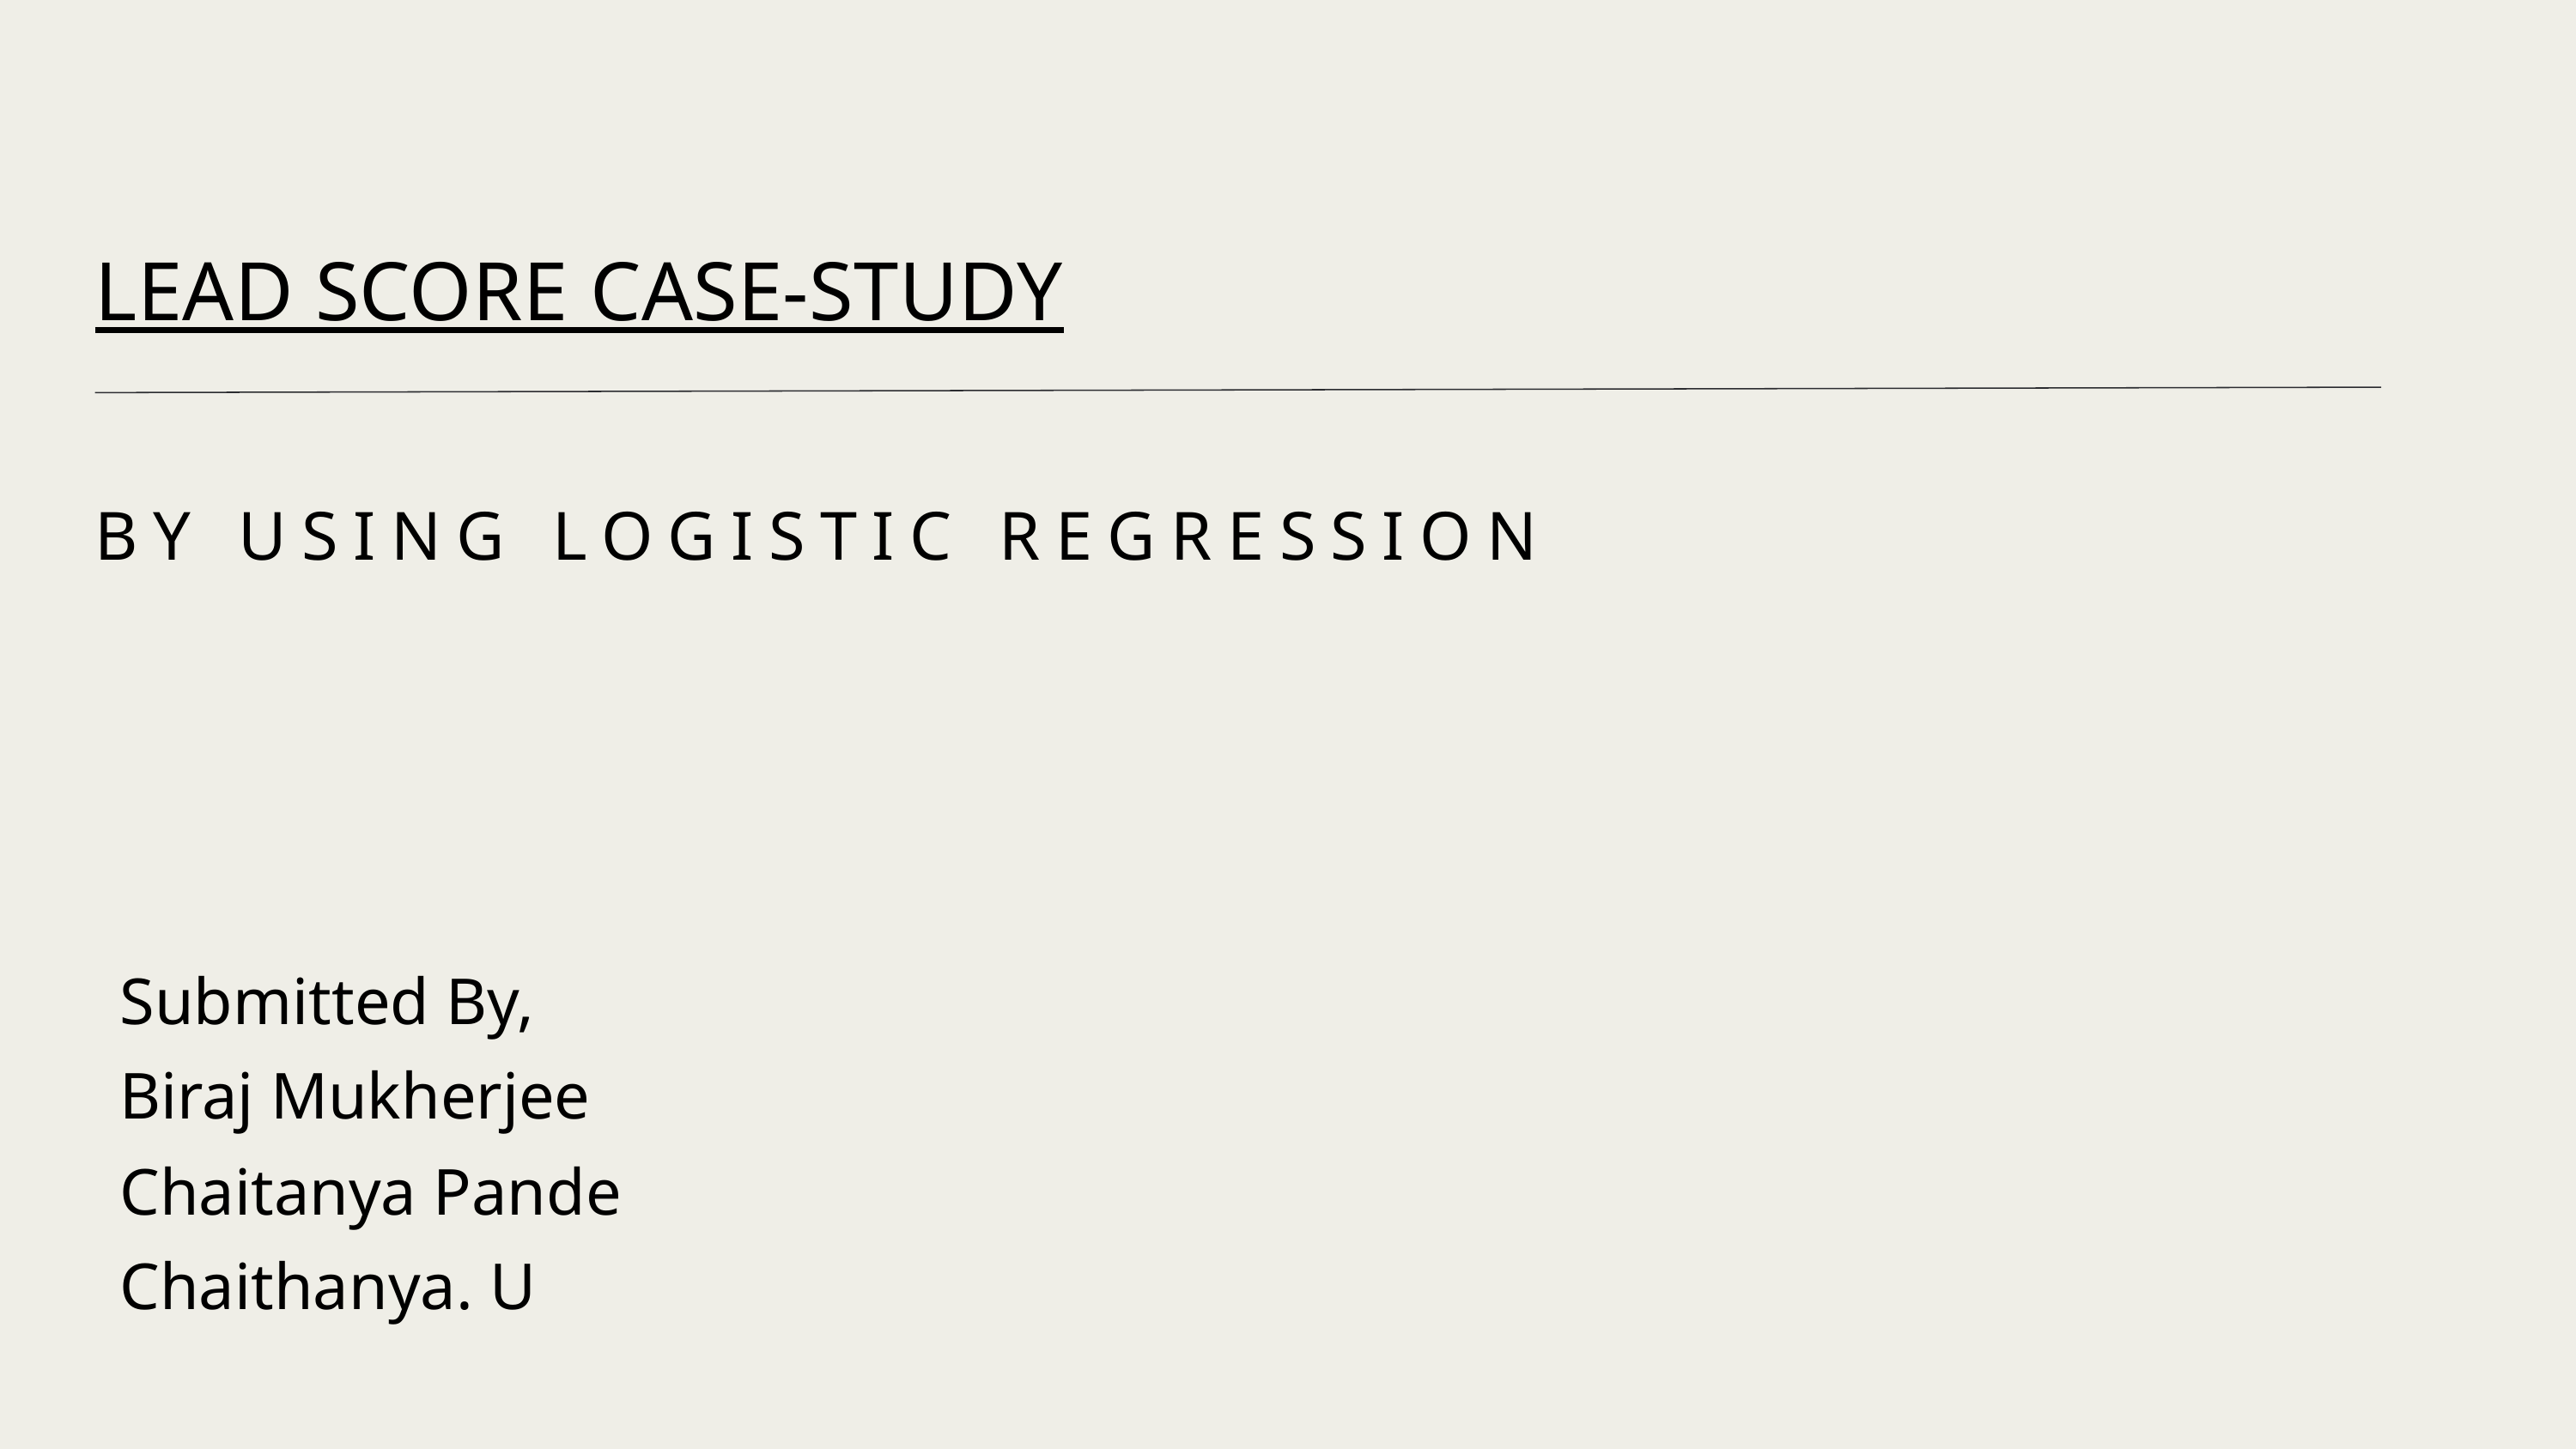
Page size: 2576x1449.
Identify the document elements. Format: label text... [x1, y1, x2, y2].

text_box LEAD SCORE CASE-STUDY [94, 264, 2407, 337]
text_box Submitted By, Biraj Mukherjee Chaitanya Pande Chaithanya. U [119, 942, 1251, 1323]
text_box BY USING LOGISTIC REGRESSION [94, 480, 2382, 573]
